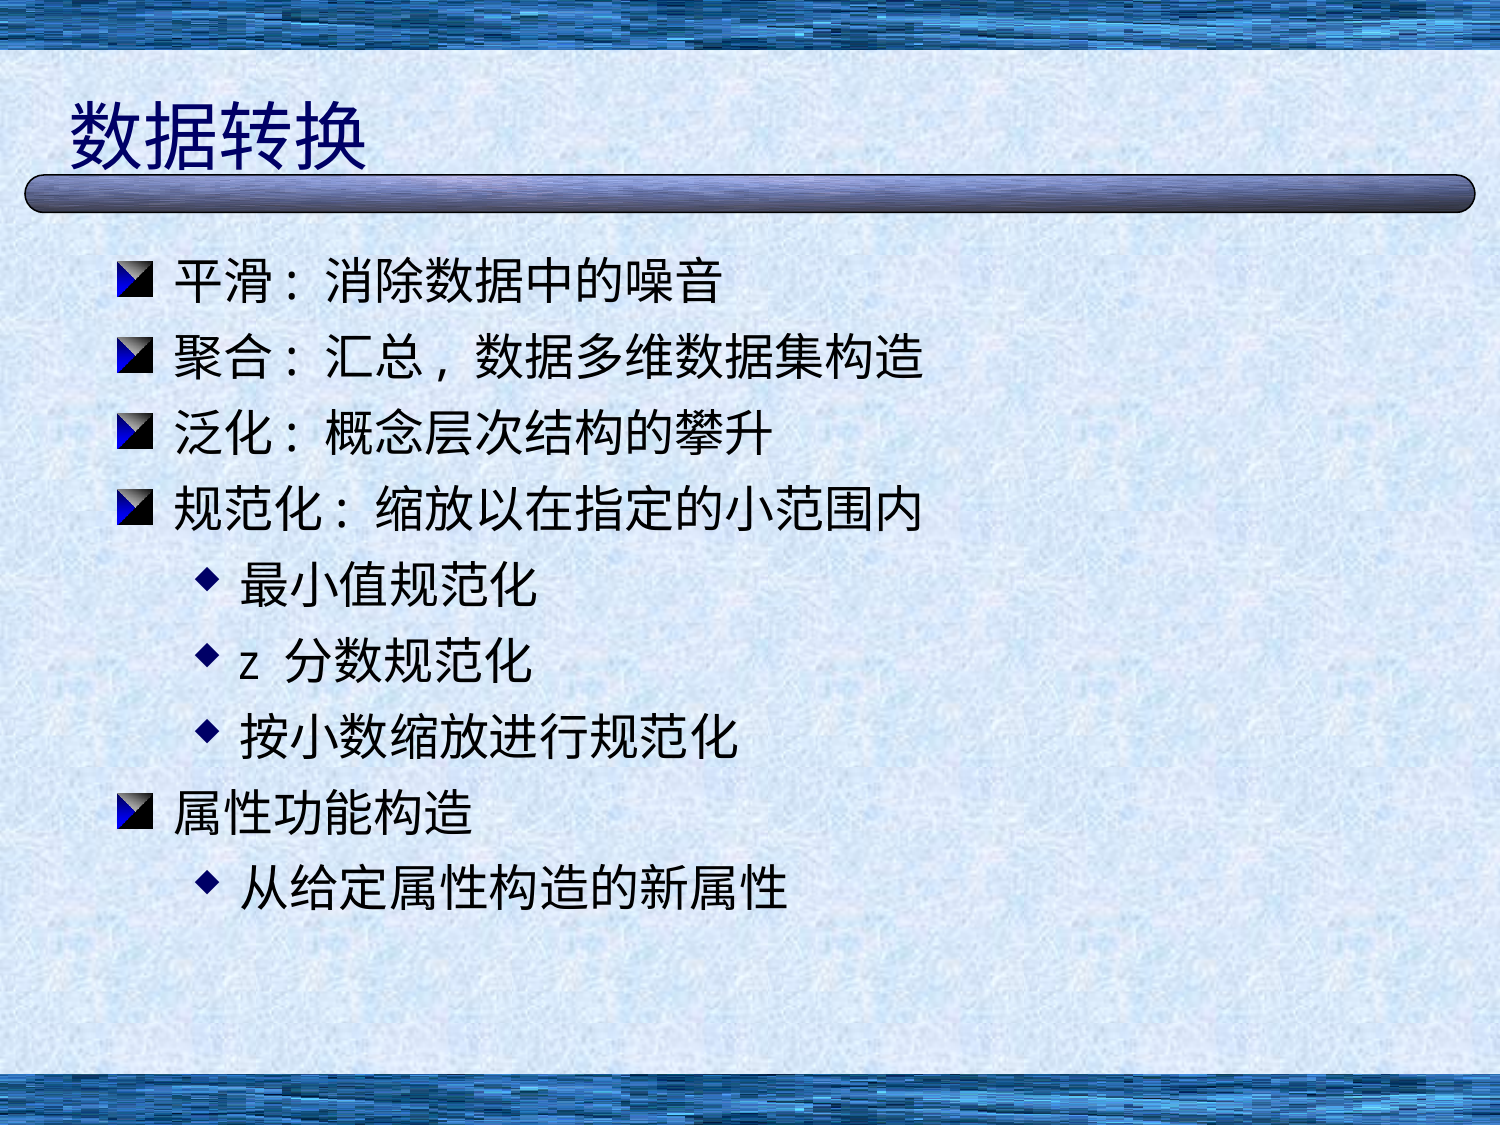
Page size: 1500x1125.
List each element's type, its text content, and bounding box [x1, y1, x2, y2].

picture [0, 0, 1500, 1125]
title 数据转换 [53, 87, 1088, 188]
list 平滑: 消除数据中的噪音 聚合: 汇总, 数据多维数据集构造 泛化: 概念层次结构的攀升 规范化: 缩放以在指定的小范围内 最小值规范化 z 分数规范化 按小数缩放进行规范化 属性功能构造 从给定属性构造的新属性 [102, 235, 1428, 974]
